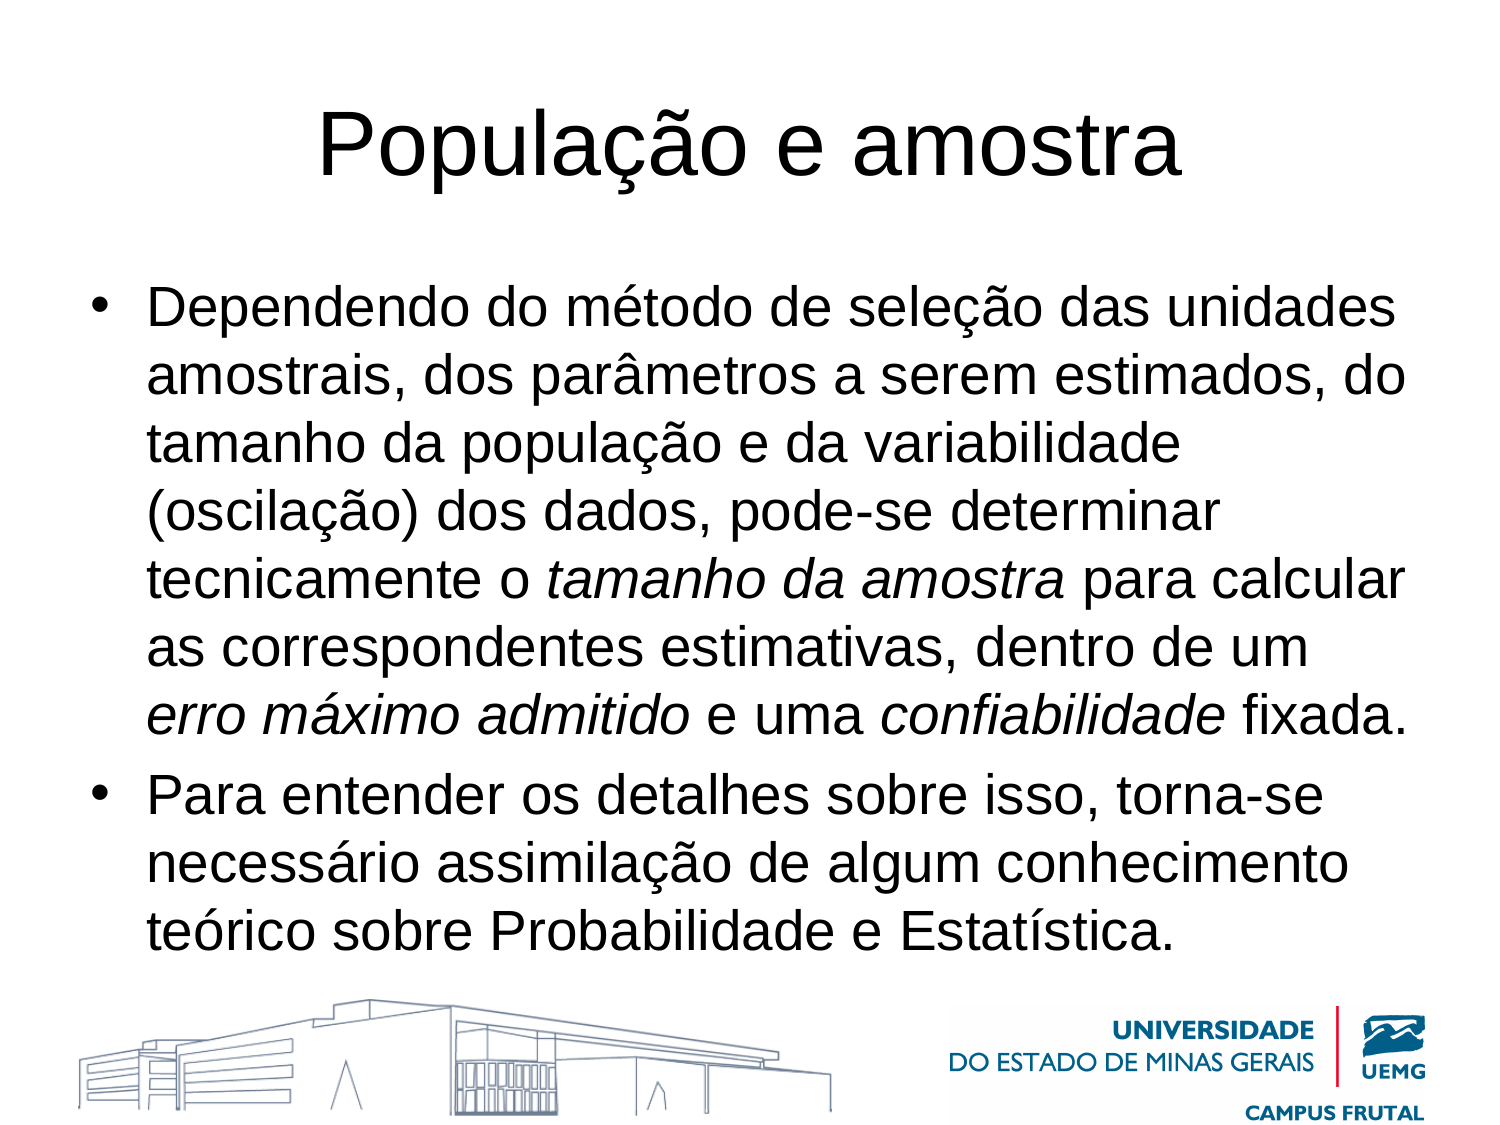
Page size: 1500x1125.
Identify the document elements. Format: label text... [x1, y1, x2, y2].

picture [1371, 1020, 1416, 1030]
picture [1391, 1028, 1410, 1038]
list Dependendo do método de seleção das unidades amostrais, dos parâmetros a serem estimados, do tamanho da população e da variabilidade (oscilação) dos dados, pode-se determinar tecnicamente o tamanho da amostra para calcular as correspondentes estimativas, dentro de um erro máximo admitido e uma confiabilidade fixada. Para entender os detalhes sobre isso, torna-se necessário assimilação de algum conhecimento teórico sobre Probabilidade e Estatística. [75, 262, 1425, 988]
title População e amostra [75, 45, 1425, 233]
picture [78, 999, 832, 1116]
picture [1415, 1067, 1425, 1075]
picture [953, 1056, 963, 1068]
picture [950, 1006, 1425, 1125]
